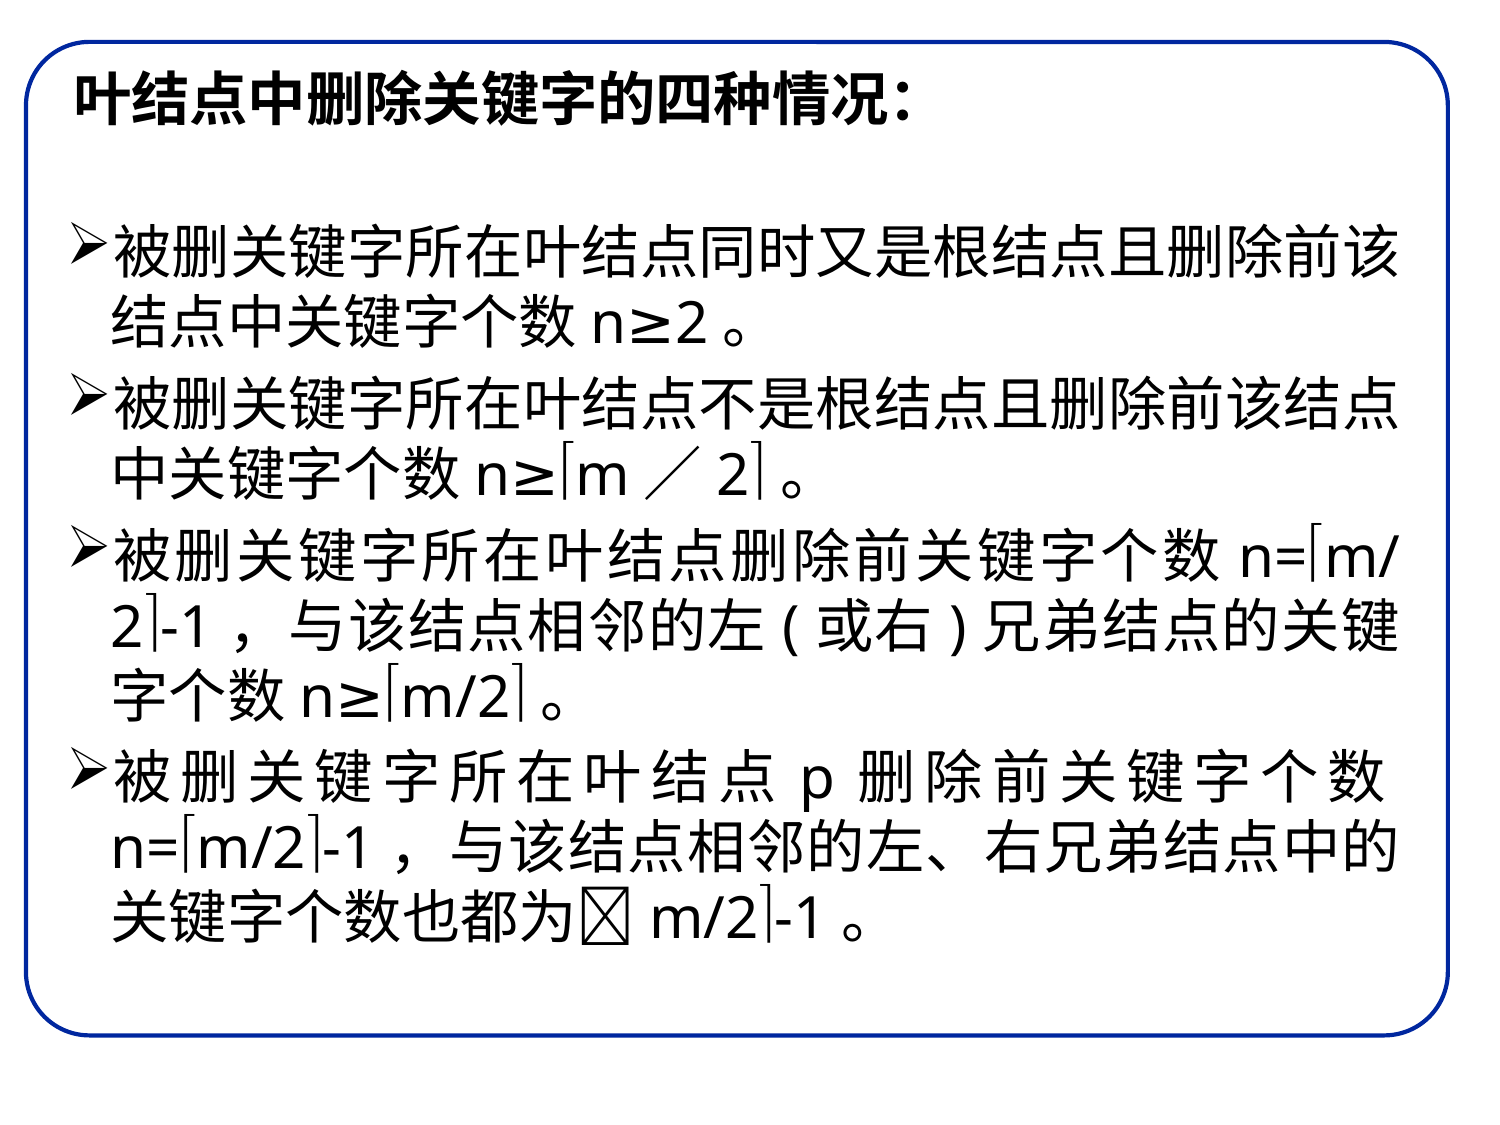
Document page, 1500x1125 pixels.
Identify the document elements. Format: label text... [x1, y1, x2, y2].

text_box 被删关键字所在叶结点同时又是根结点且删除前该结点中关键字个数n≥2。 被删关键字所在叶结点不是根结点且删除前该结点中关键字个数n≥m／2。 被删关键字所在叶结点删除前关键字个数n=m/2-1，与该结点相邻的左(或右)兄弟结点的关键字个数n≥m/2。 被删关键字所在叶结点p删除前关键字个数n=m/2-1，与该结点相邻的左、右兄弟结点中的关键字个数也都为m/2-1。 [52, 207, 1416, 958]
text_box 叶结点中删除关键字的四种情况： [58, 54, 962, 140]
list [74, 393, 685, 799]
